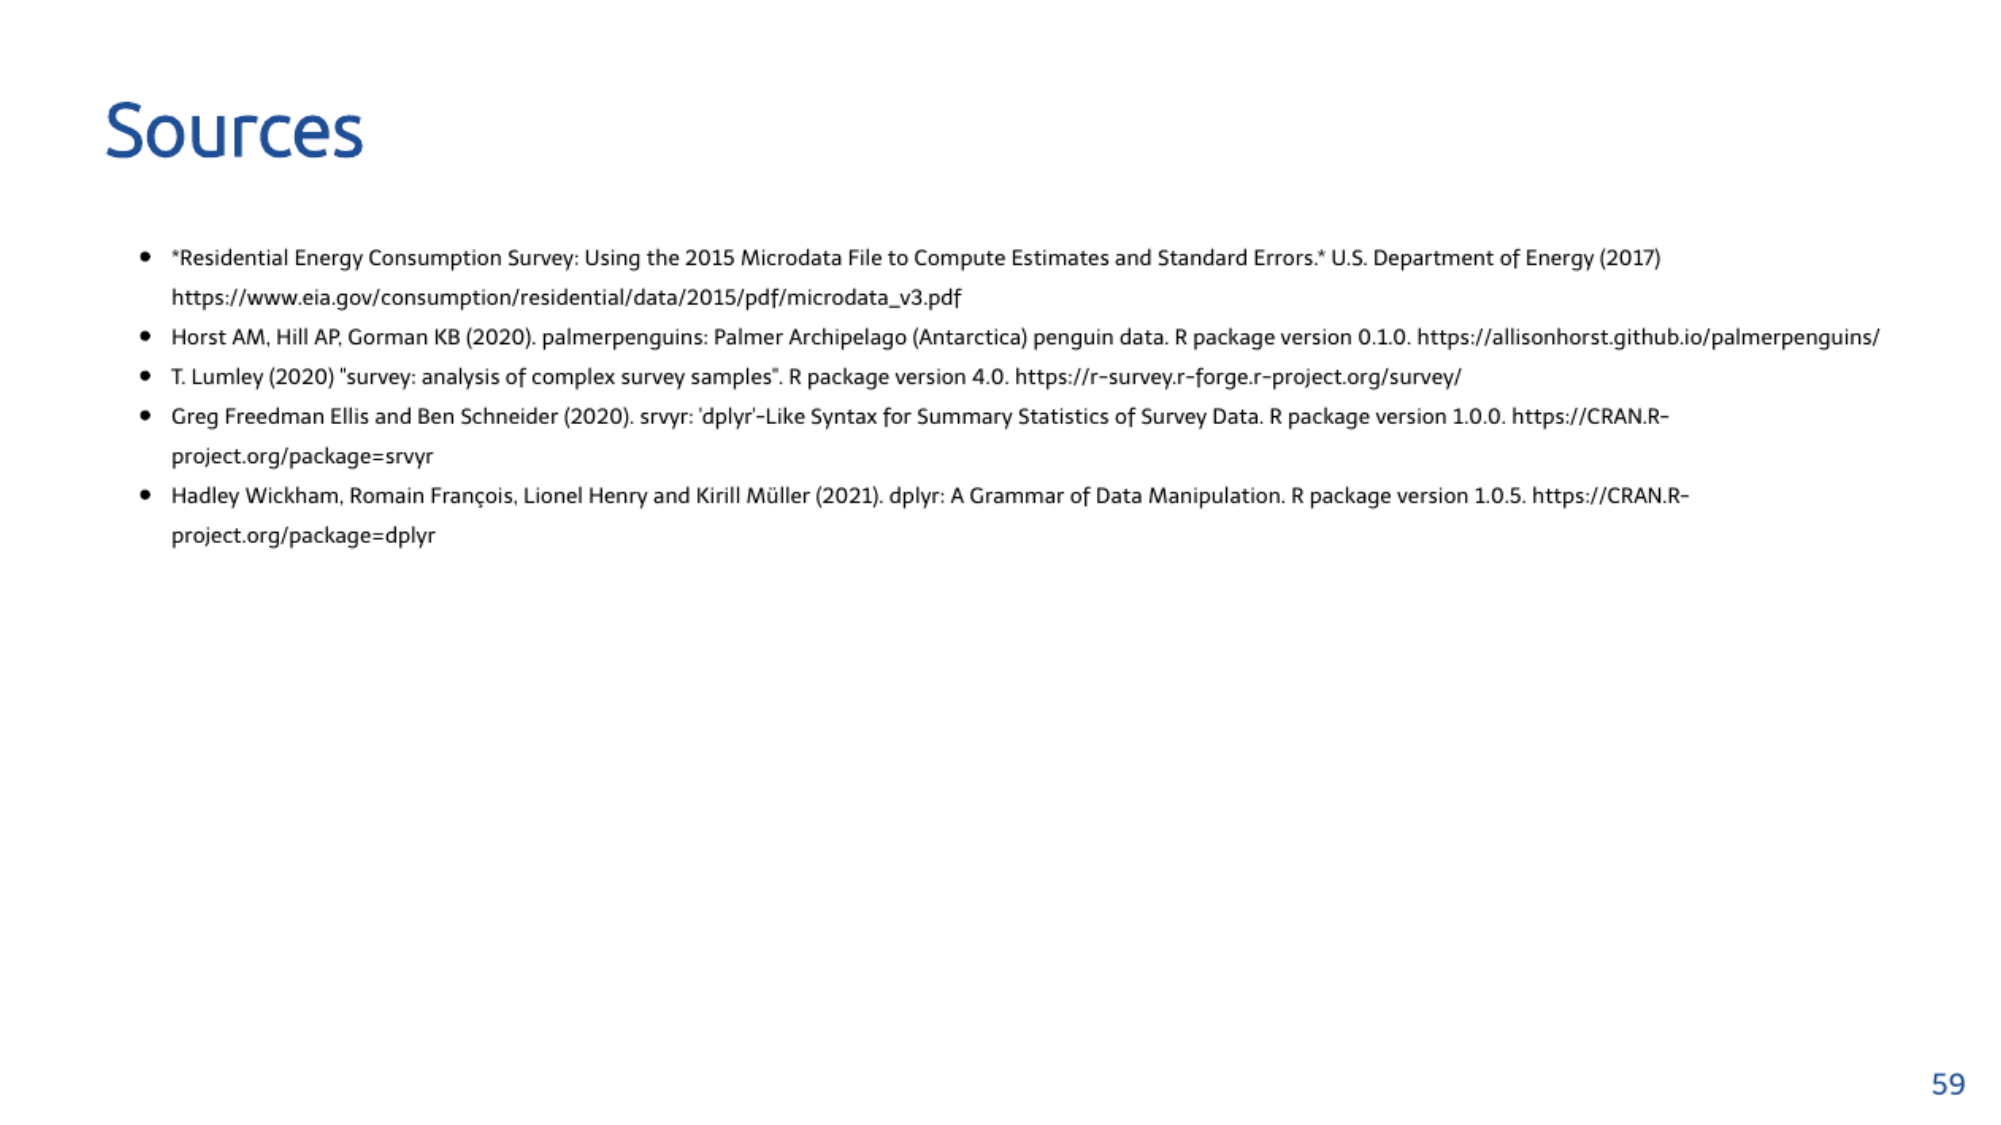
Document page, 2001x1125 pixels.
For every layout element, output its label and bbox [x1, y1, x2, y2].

list [0, 0, 2000, 1125]
